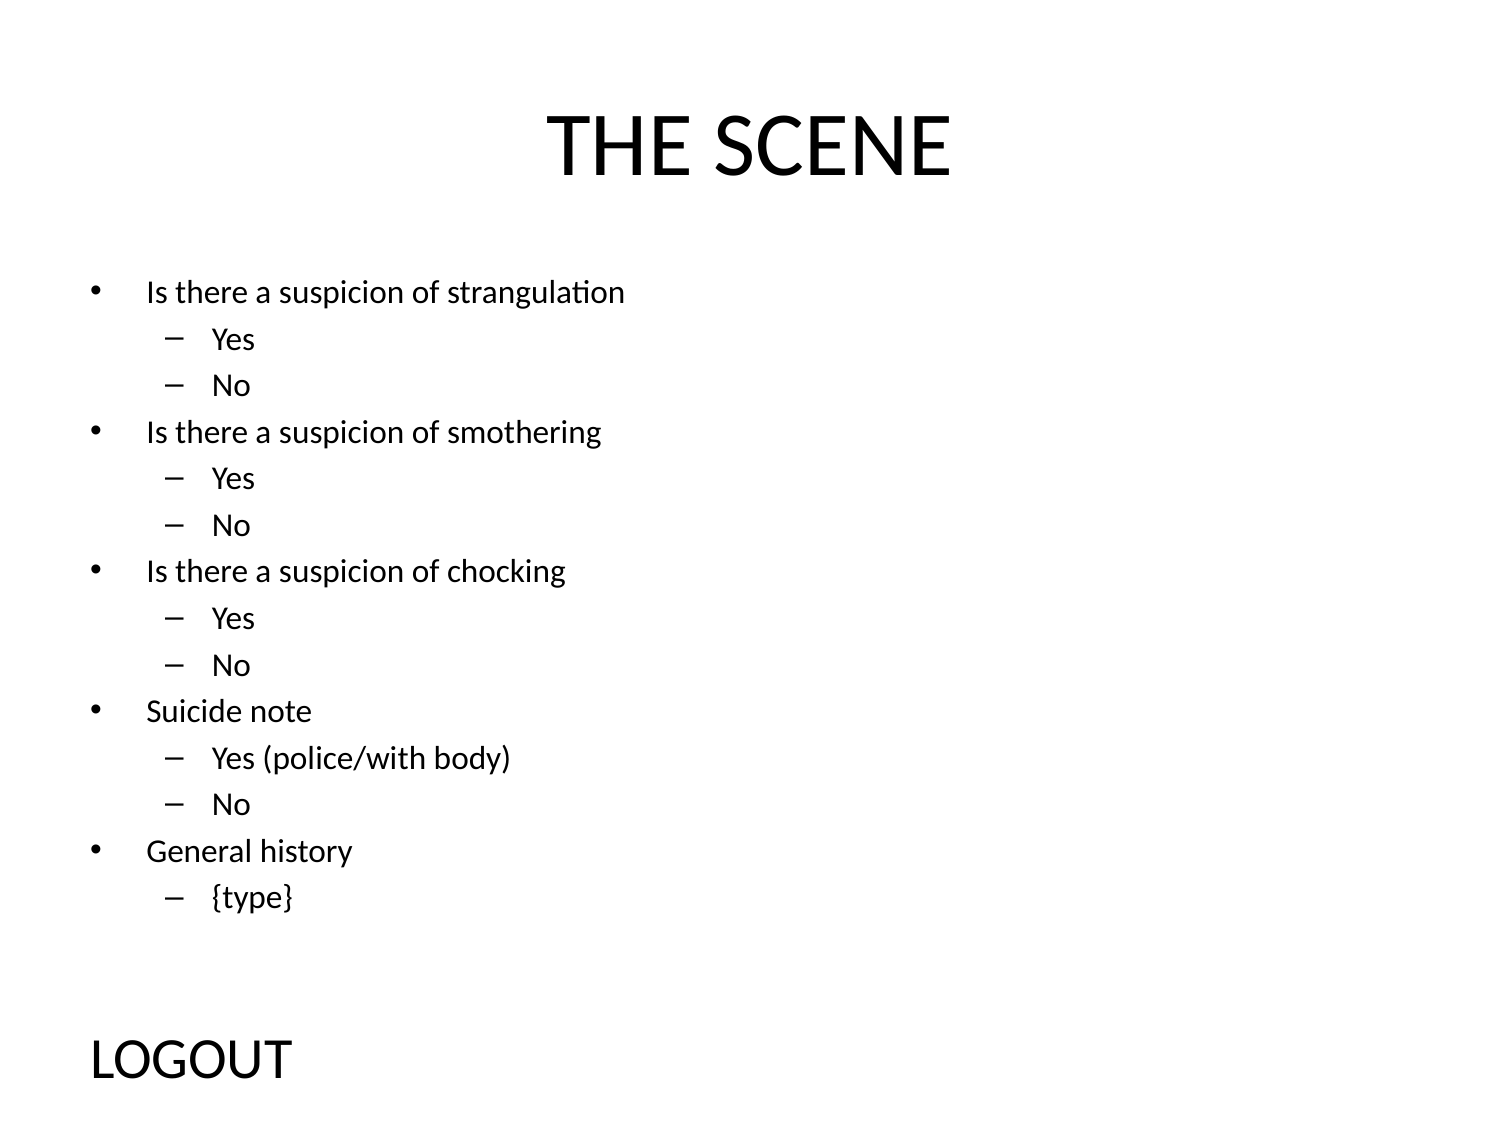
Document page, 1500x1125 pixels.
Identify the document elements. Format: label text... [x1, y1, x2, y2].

list Is there a suspicion of strangulation Yes No Is there a suspicion of smothering Yes No Is there a suspicion of chocking Yes No Suicide note Yes (police/with body) No General history {type} LOGOUT [75, 262, 1425, 1005]
title THE SCENE [75, 45, 1425, 233]
